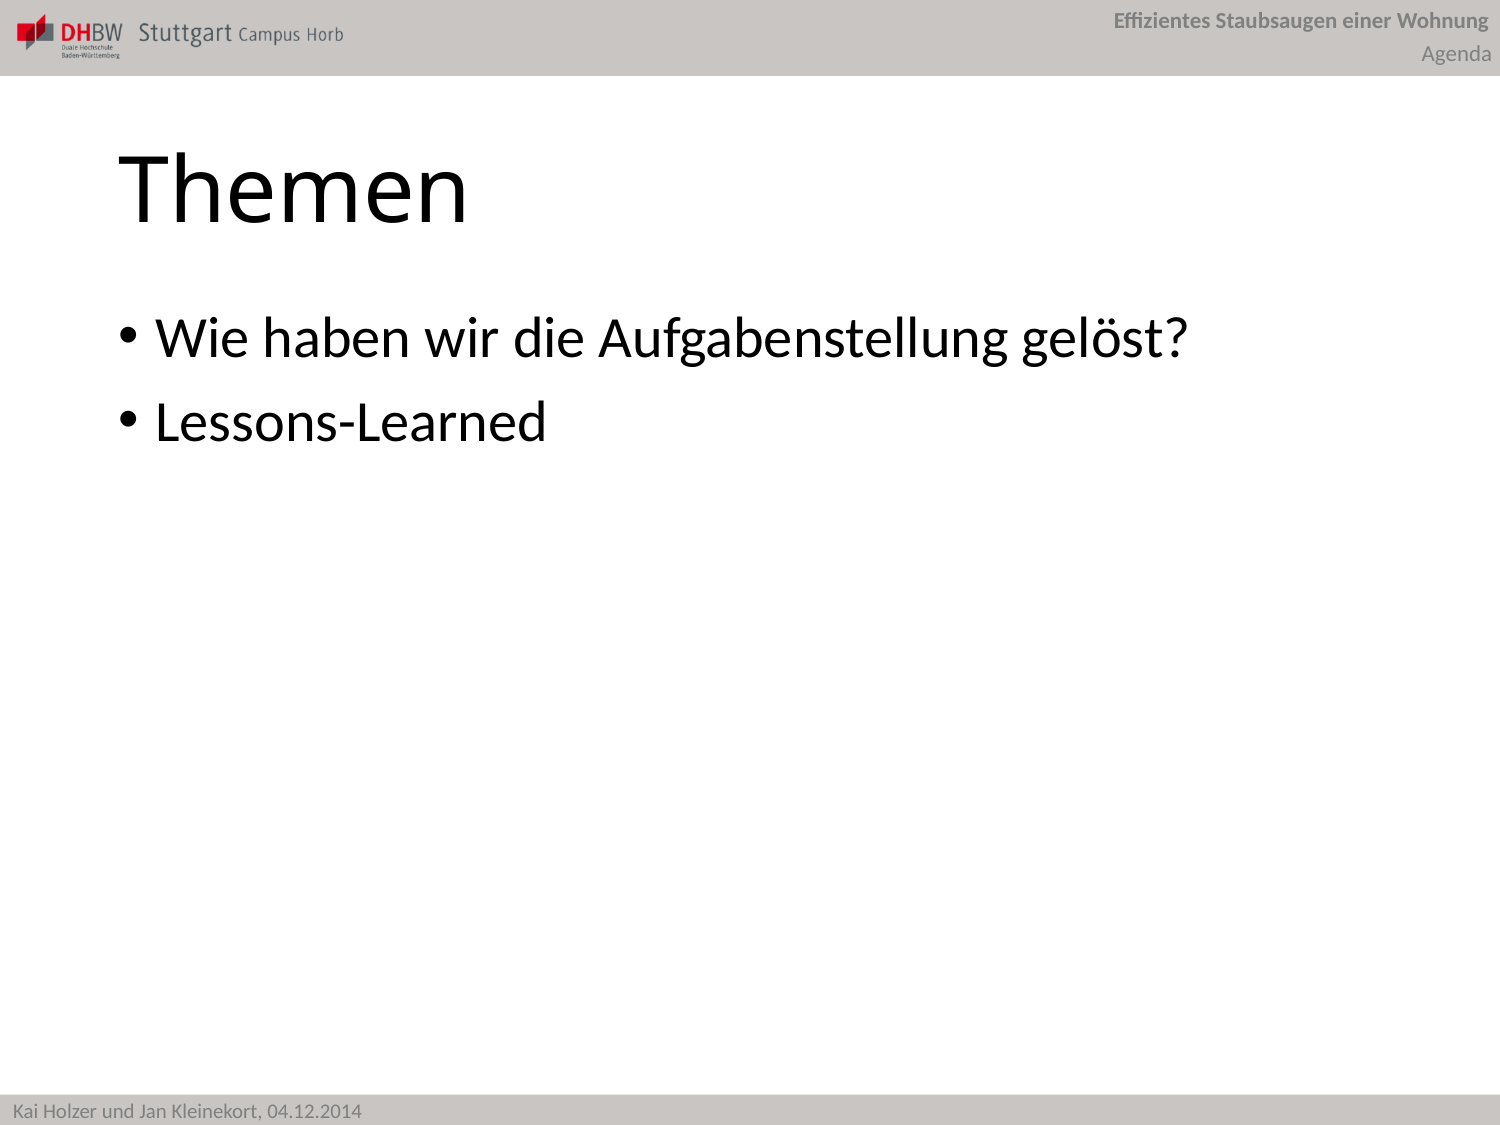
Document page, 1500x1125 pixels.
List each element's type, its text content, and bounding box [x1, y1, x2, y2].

title Themen [103, 109, 1397, 278]
list Wie haben wir die Aufgabenstellung gelöst? Lessons-Learned [103, 299, 1397, 1082]
picture [17, 14, 343, 59]
text_box Agenda [1406, 31, 1500, 74]
